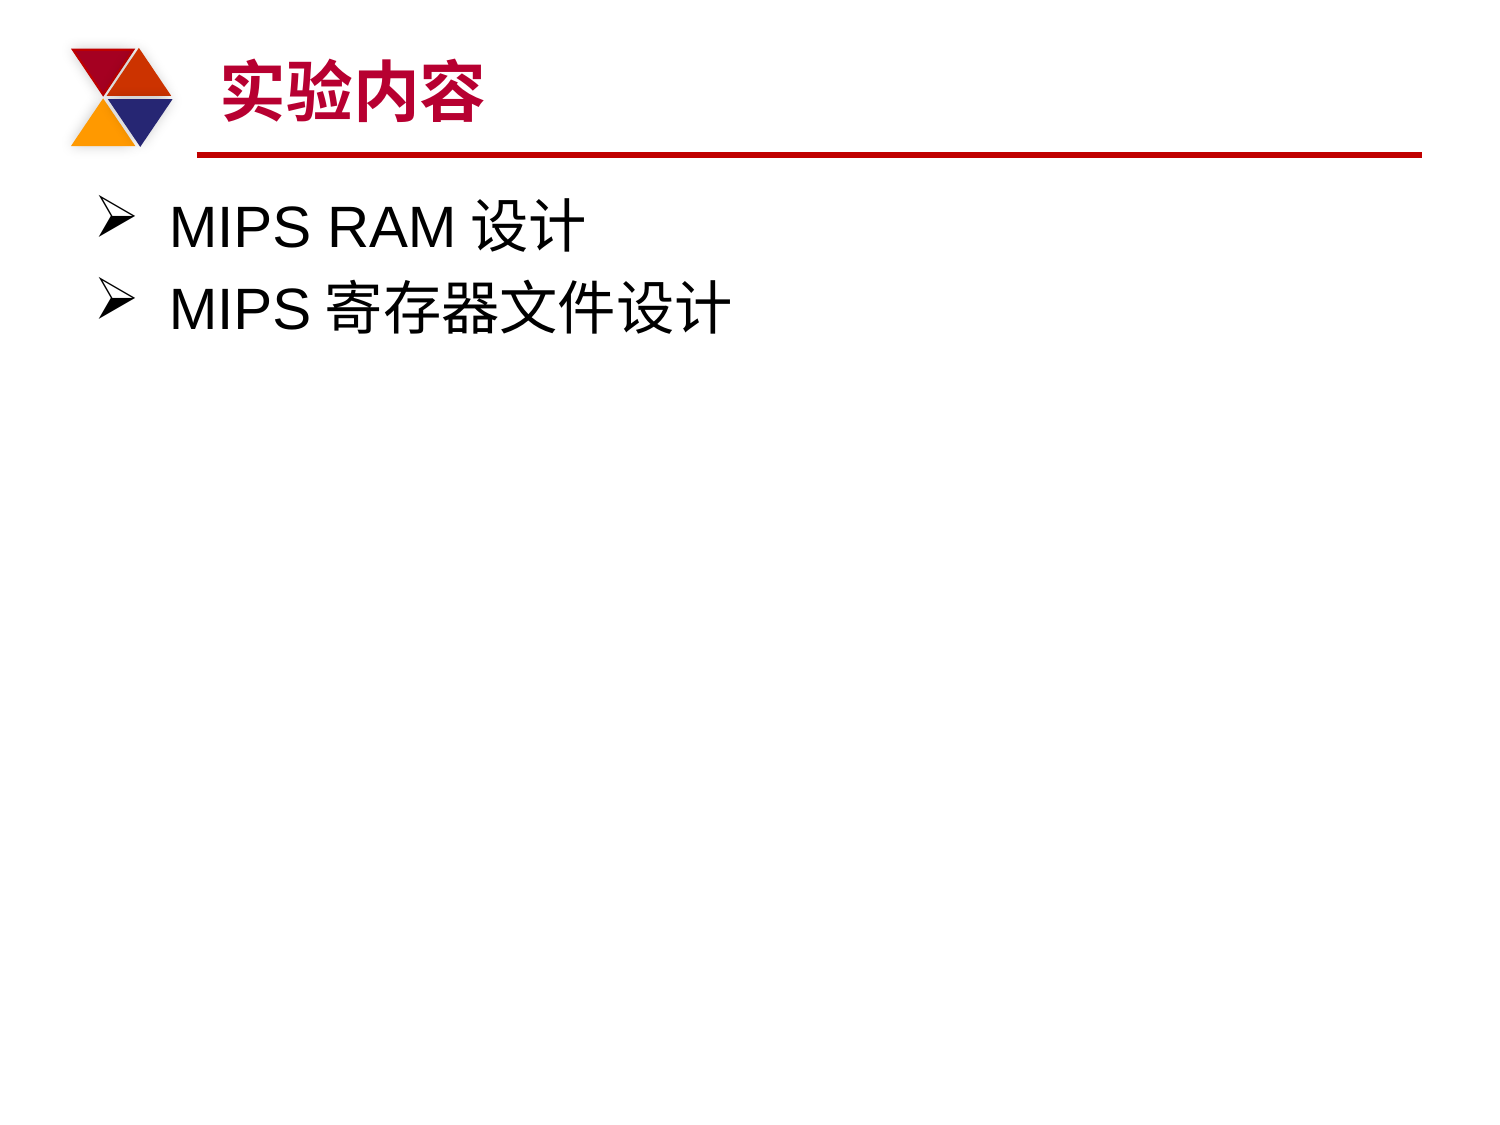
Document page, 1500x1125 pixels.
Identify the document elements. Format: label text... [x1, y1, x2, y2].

title 实验内容 [204, 36, 1405, 137]
list MIPS RAM设计 MIPS寄存器文件设计 [79, 181, 1422, 1075]
